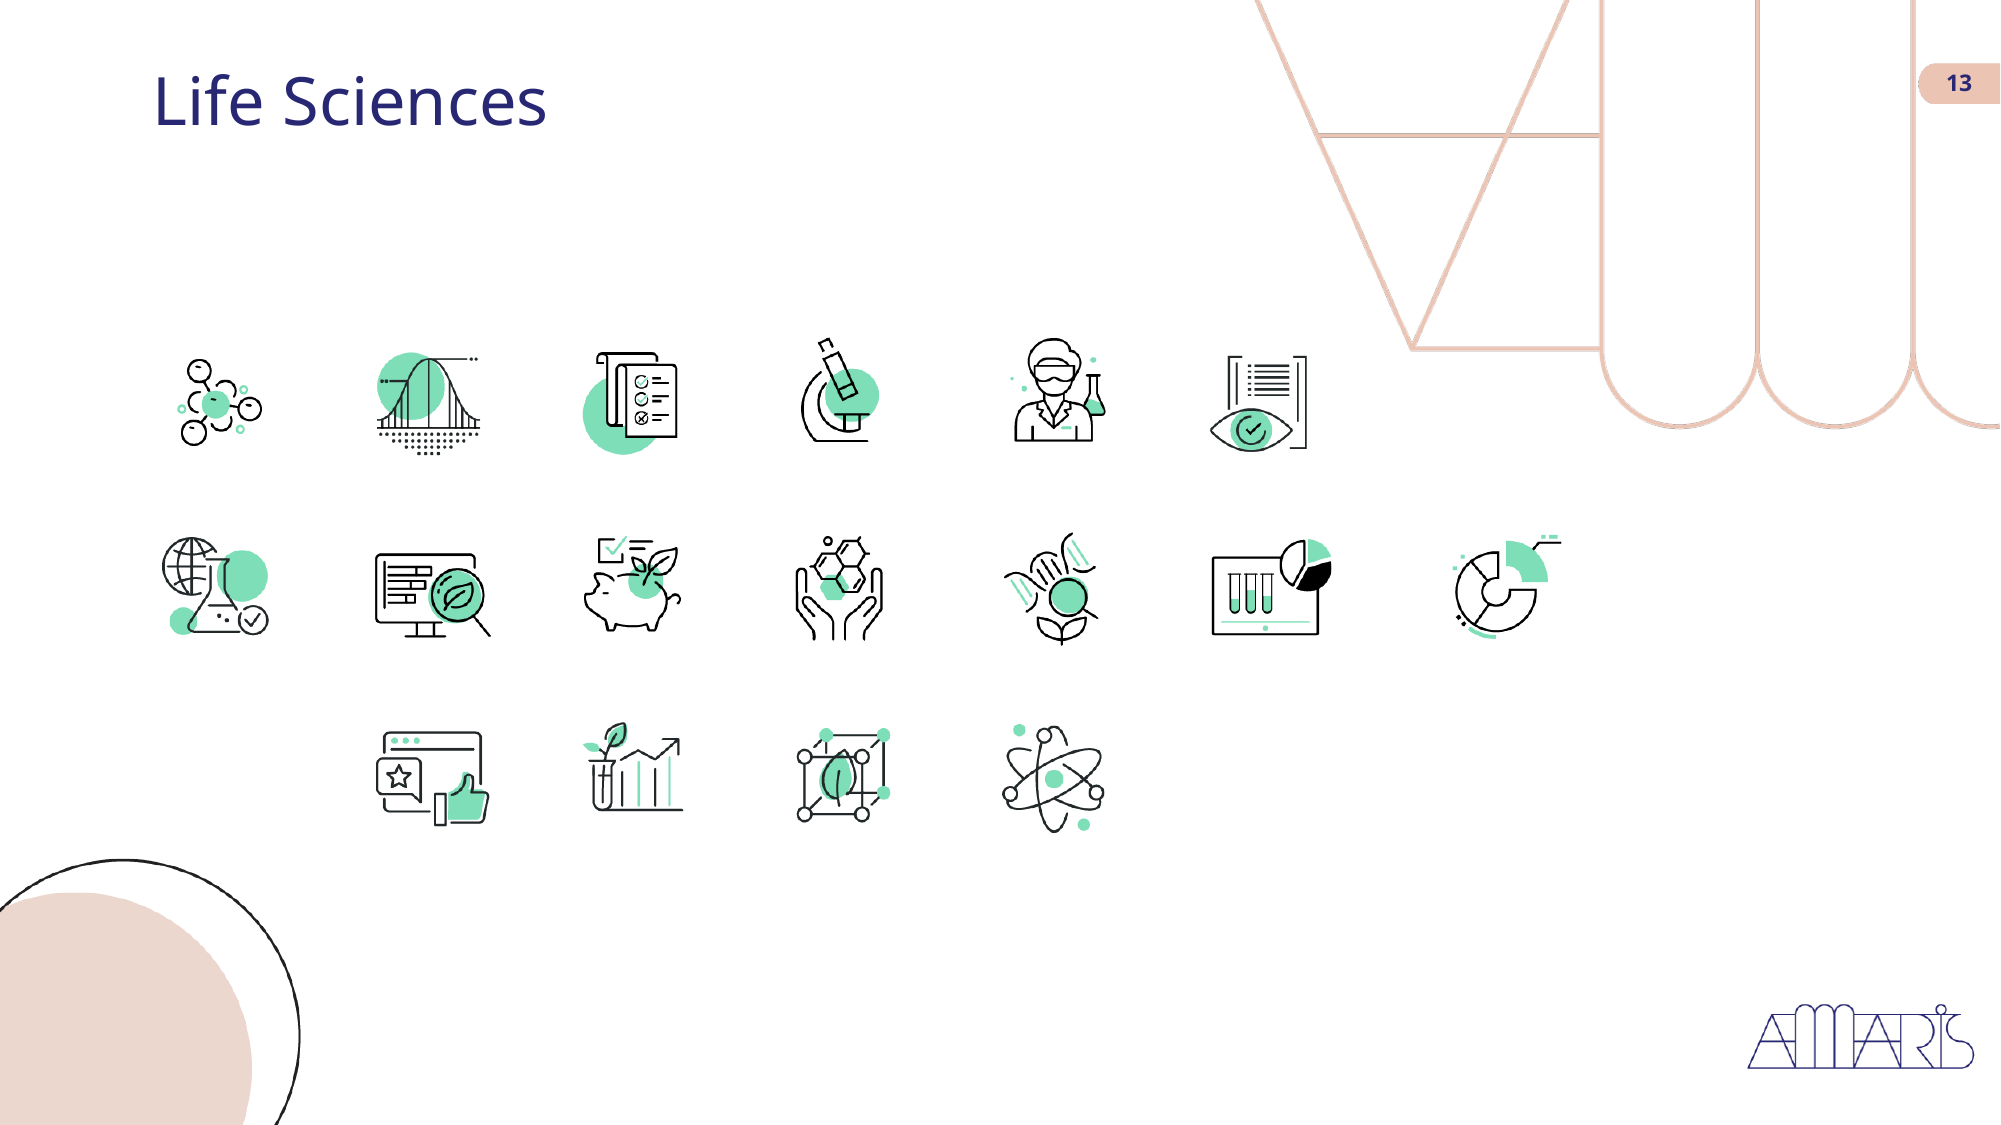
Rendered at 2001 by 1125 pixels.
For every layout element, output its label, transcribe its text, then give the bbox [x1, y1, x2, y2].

picture [1744, 1001, 1976, 1071]
picture [758, 505, 920, 667]
picture [976, 308, 1138, 470]
picture [1191, 505, 1353, 667]
slide_number 13 [1918, 63, 2000, 104]
title Life Sciences [137, 59, 1756, 148]
picture [553, 678, 715, 840]
picture [0, 691, 515, 1125]
picture [347, 322, 509, 484]
picture [136, 509, 298, 671]
picture [548, 322, 710, 484]
picture [976, 696, 1138, 858]
picture [140, 322, 302, 484]
picture [983, 504, 1145, 666]
picture [759, 308, 921, 470]
picture [551, 505, 713, 667]
picture [1166, 0, 2001, 484]
picture [1416, 505, 1578, 667]
picture [768, 691, 930, 853]
picture [350, 515, 512, 677]
